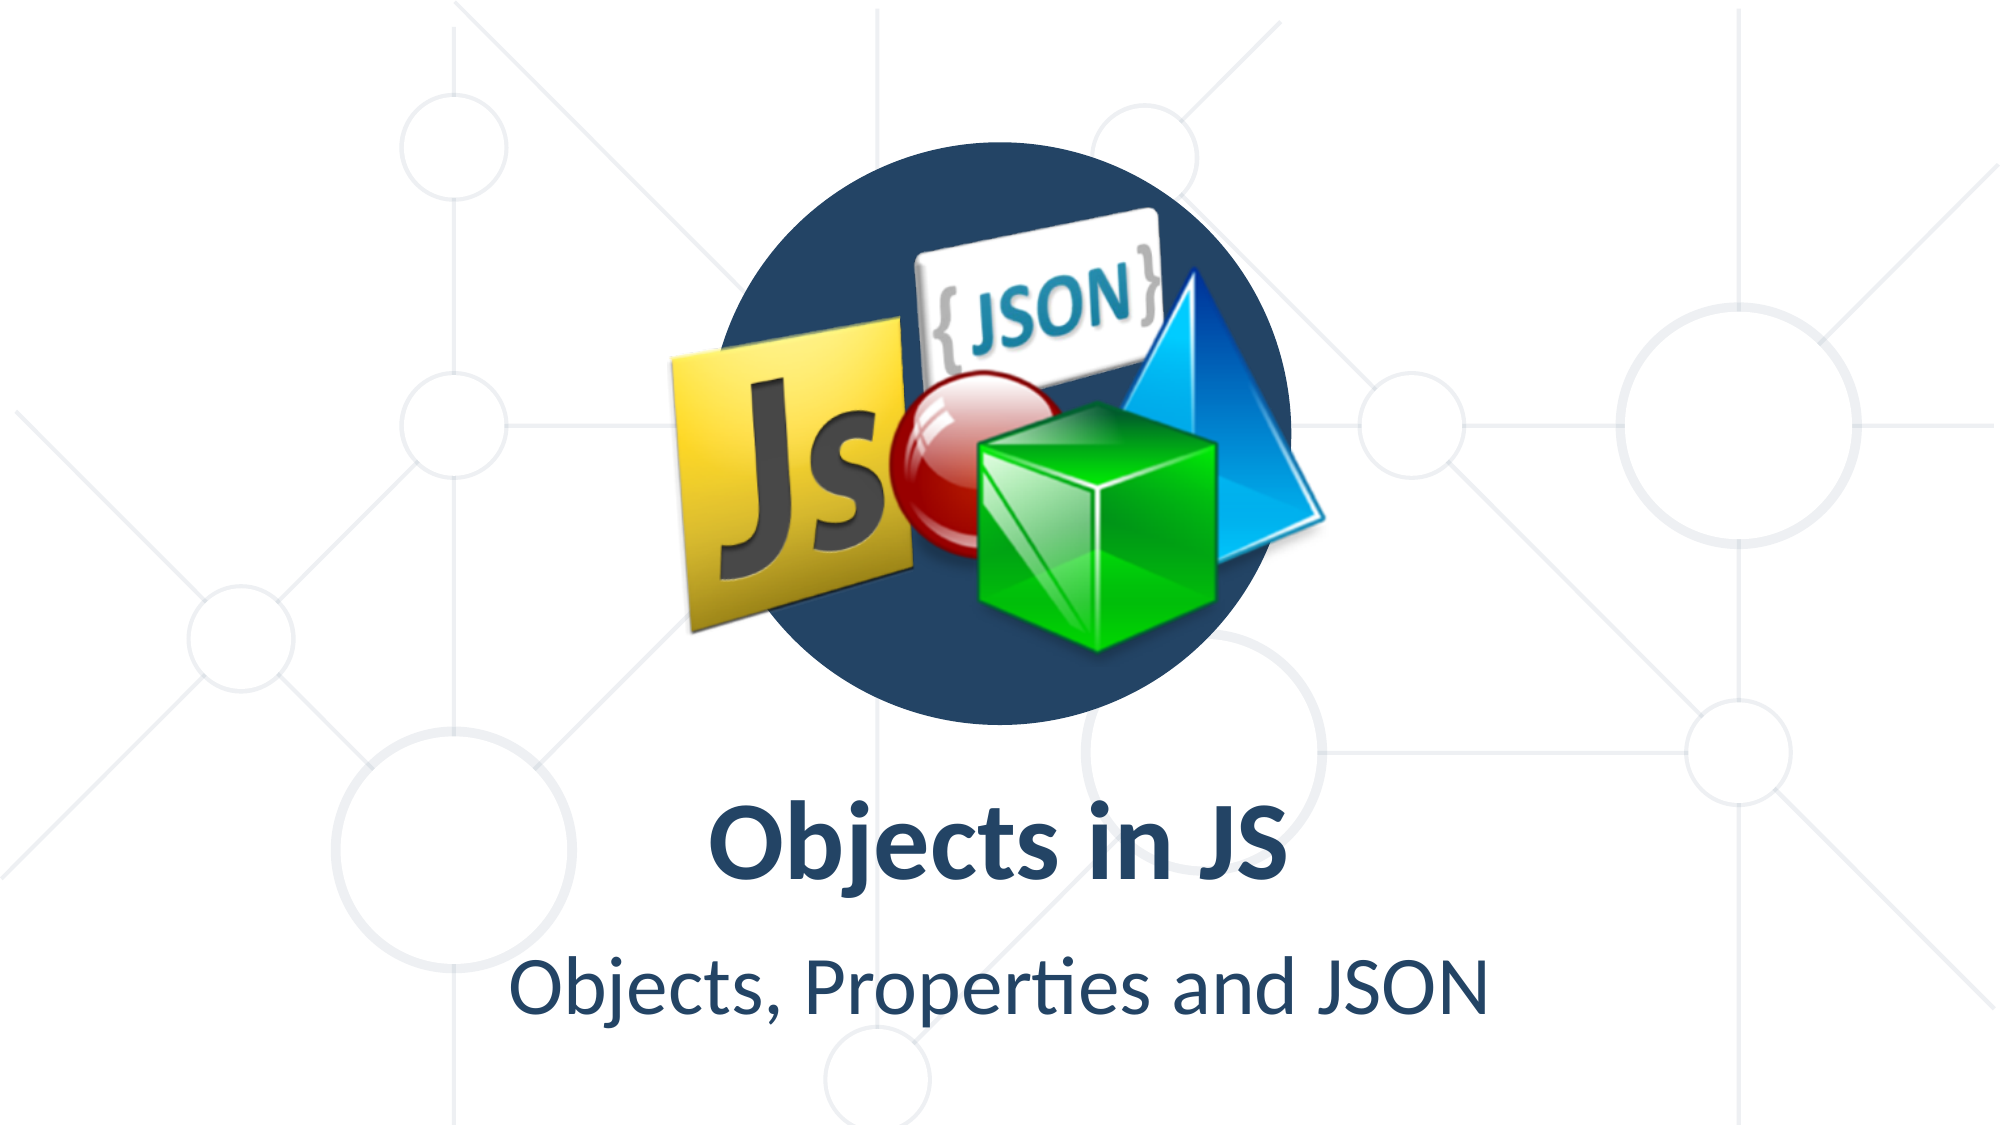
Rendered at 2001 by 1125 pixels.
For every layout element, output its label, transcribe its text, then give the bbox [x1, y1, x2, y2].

title Objects in JS [100, 771, 1900, 898]
picture [667, 205, 1329, 668]
subtitle Objects, Properties and JSON [100, 916, 1900, 1043]
